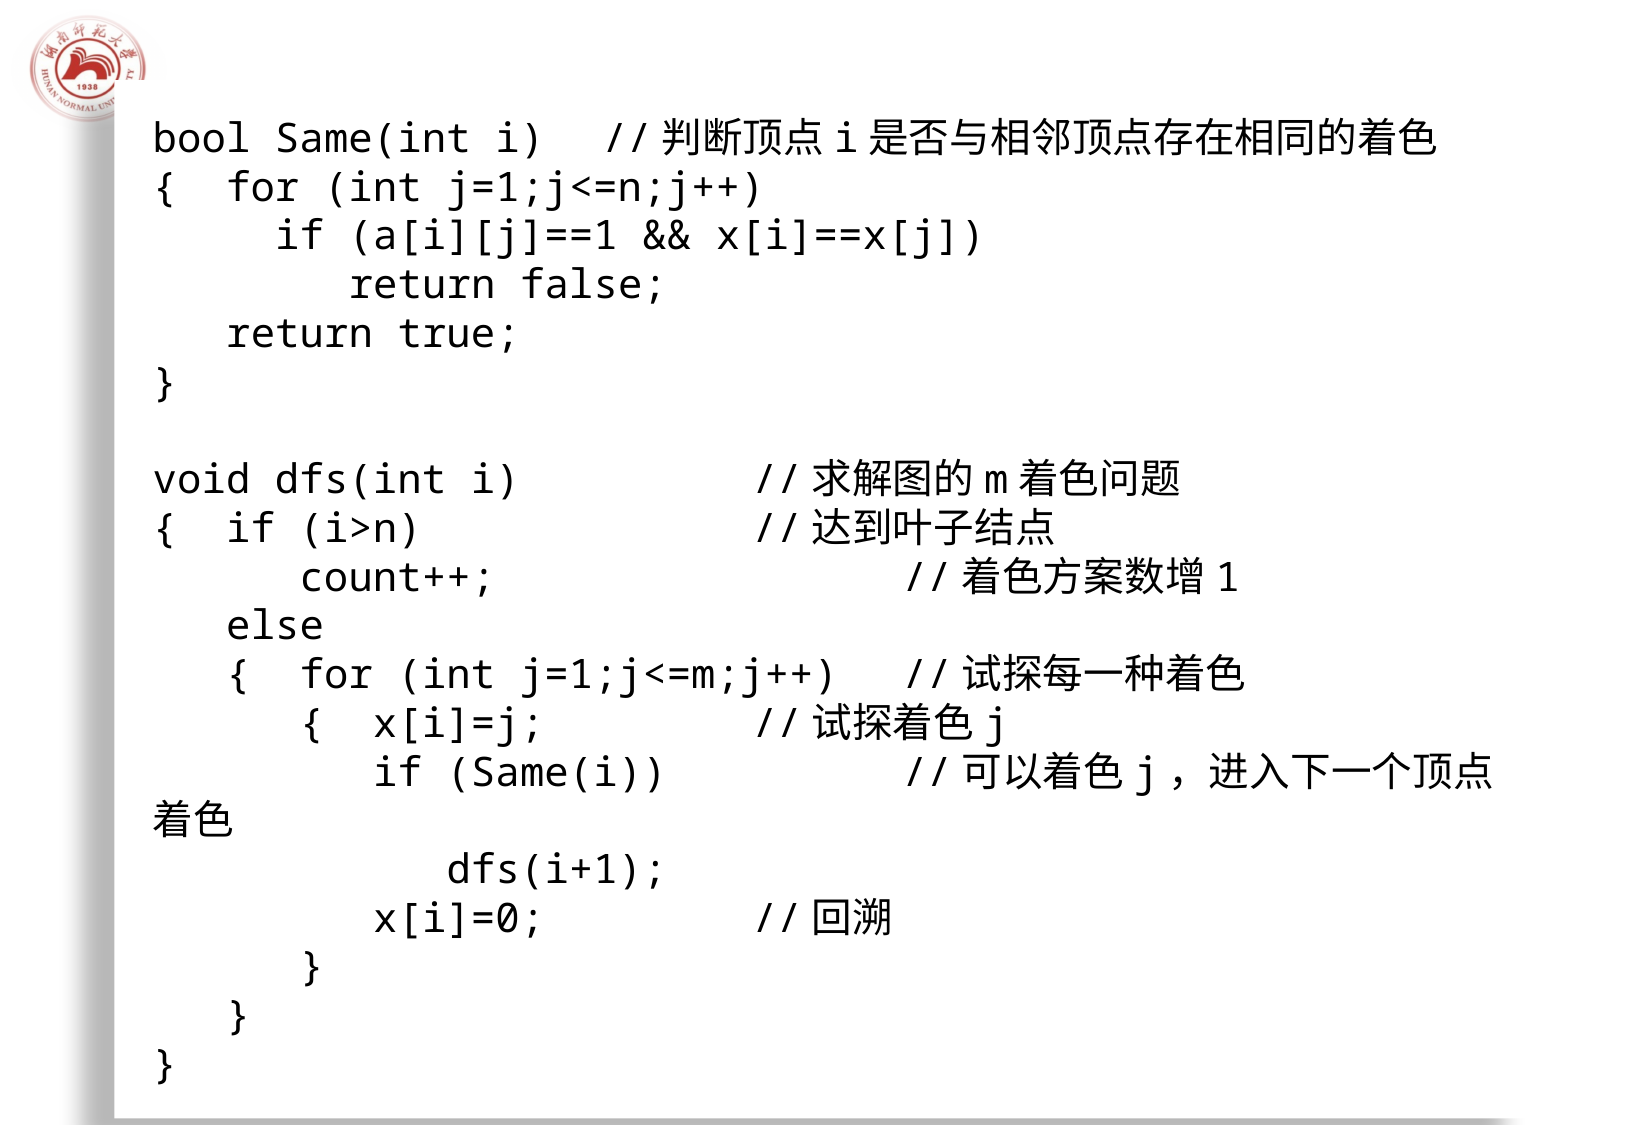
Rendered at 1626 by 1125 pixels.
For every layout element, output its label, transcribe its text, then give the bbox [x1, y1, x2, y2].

text_box bool Same(int i) //判断顶点i是否与相邻顶点存在相同的着色 { for (int j=1;j<=n;j++) if (a[i][j]==1 && x[i]==x[j]) return false; return true; } void dfs(int i) //求解图的m着色问题 { if (i>n) //达到叶子结点 count++; //着色方案数增1 else { for (int j=1;j<=m;j++) //试探每一种着色 { x[i]=j; //试探着色j if (Same(i)) //可以着色j，进入下一个顶点着色 dfs(i+1); x[i]=0; //回溯 } } } [114, 79, 1537, 1119]
picture [41, 38, 137, 102]
